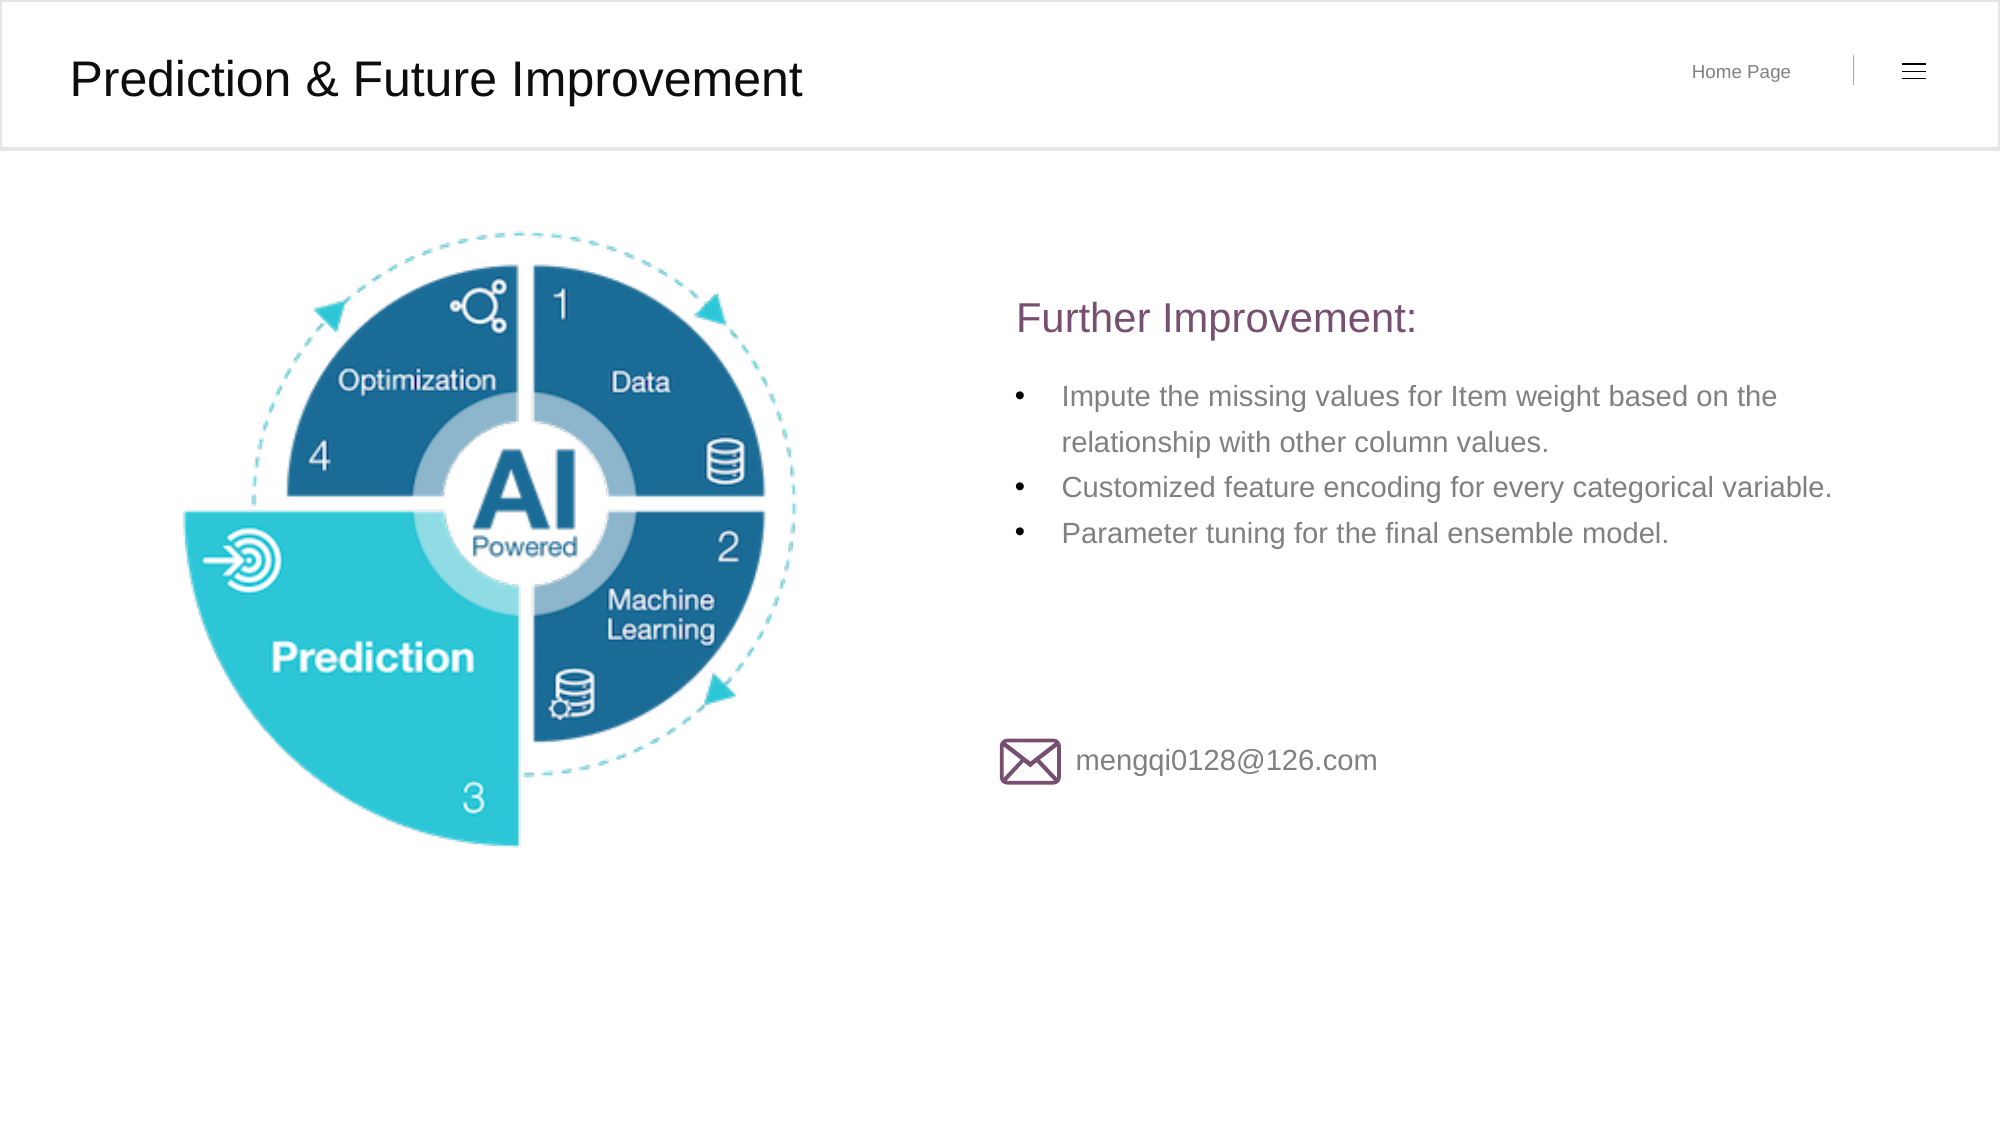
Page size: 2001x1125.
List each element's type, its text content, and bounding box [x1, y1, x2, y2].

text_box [1902, 63, 1927, 79]
text_box Prediction & Future Improvement [54, 38, 884, 114]
text_box mengqi0128@126.com [1060, 734, 1673, 784]
text_box Home Page [1654, 52, 1829, 90]
text_box Further Improvement: [999, 282, 1434, 348]
text_box [999, 738, 1060, 785]
text_box Impute the missing values for Item weight based on the relationship with other column values. Customized feature encoding for every categorical variable. Parameter tuning for the final ensemble model. [999, 359, 1865, 602]
picture [177, 224, 802, 853]
text_box [0, 0, 2000, 151]
